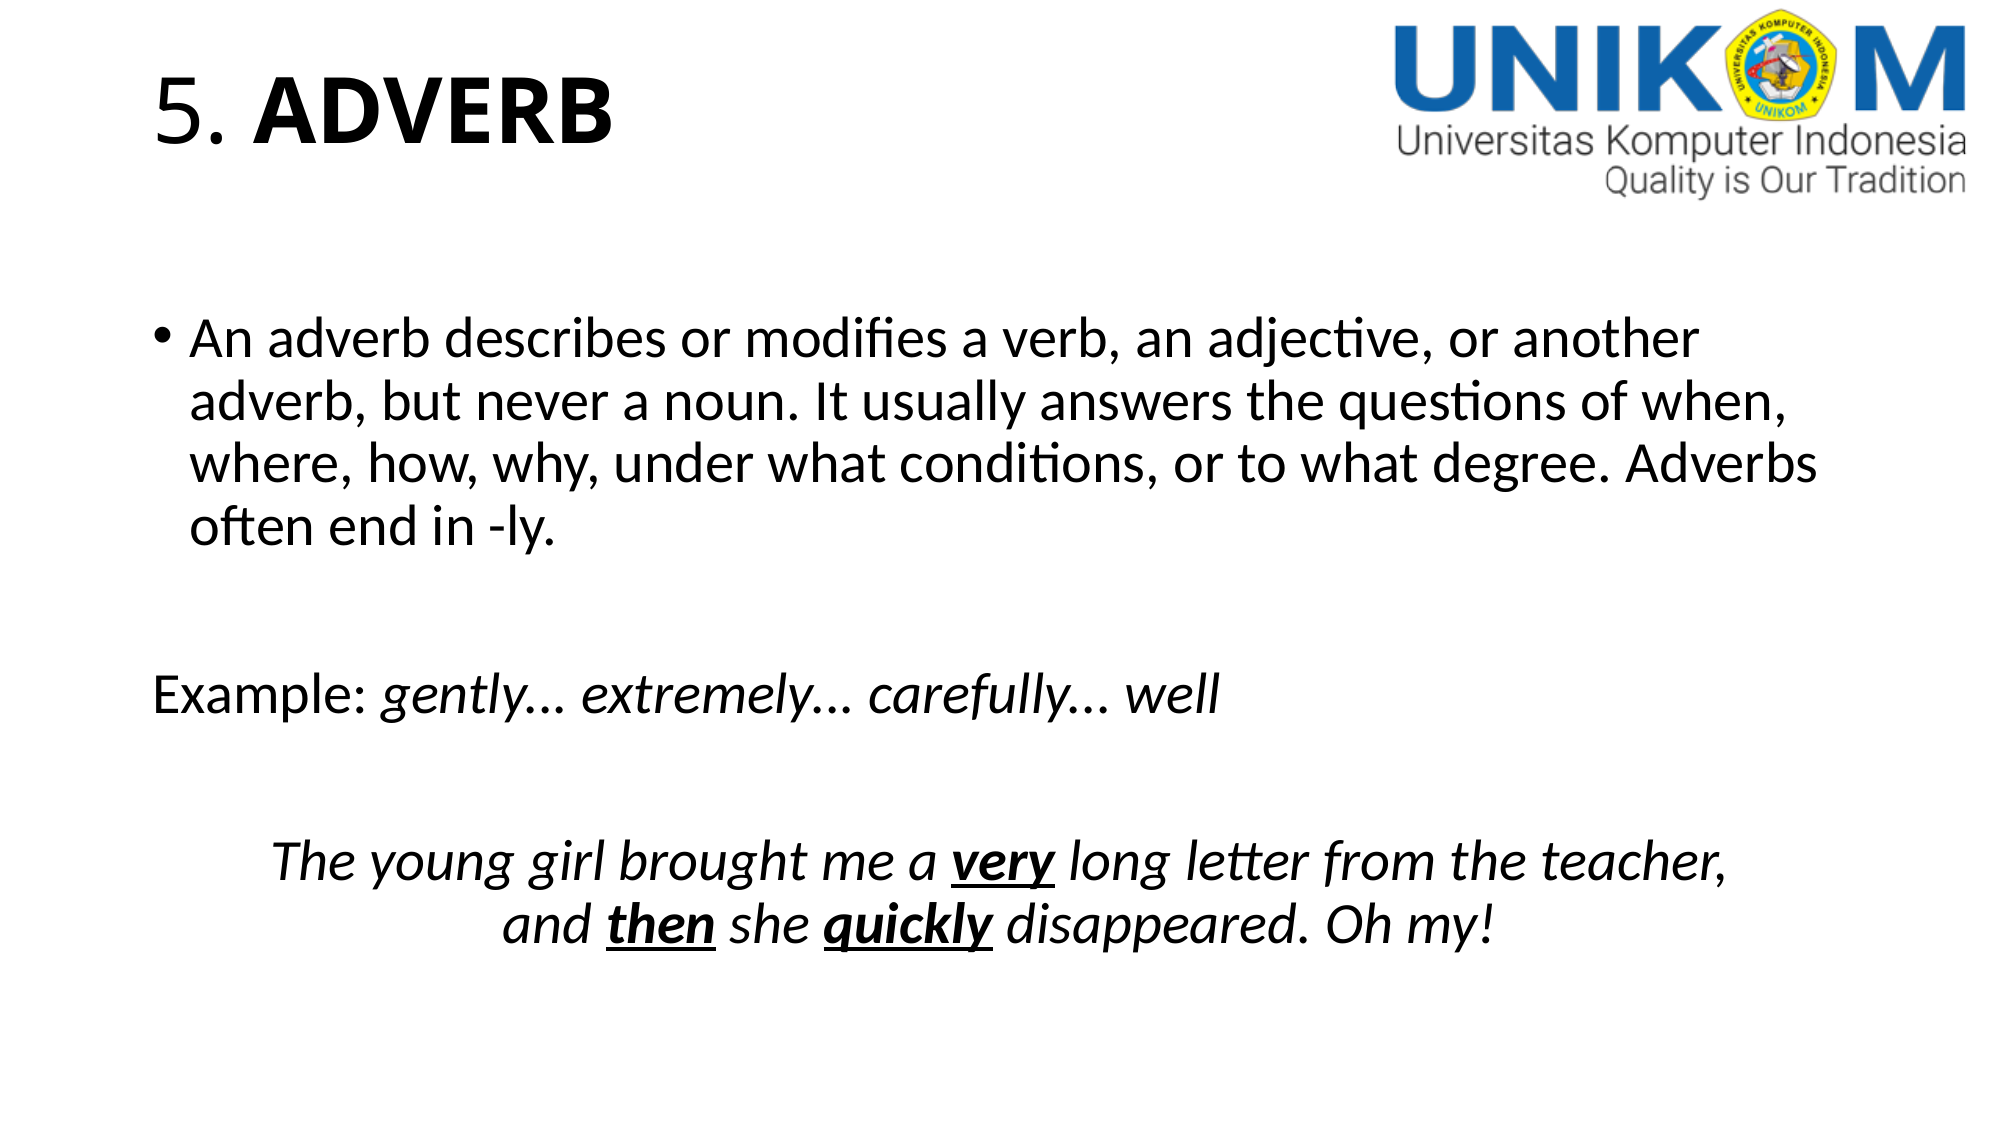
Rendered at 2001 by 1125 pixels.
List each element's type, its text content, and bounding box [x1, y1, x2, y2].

picture [1374, 0, 2000, 208]
title 5. ADVERB [137, 59, 1863, 278]
list An adverb describes or modifies a verb, an adjective, or another adverb, but never a noun. It usually answers the questions of when, where, how, why, under what conditions, or to what degree. Adverbs often end in -ly. Example: gently... extremely... carefully... well The young girl brought me a very long letter from the teacher, and then she quickly disappeared. Oh my! [137, 299, 1863, 1014]
